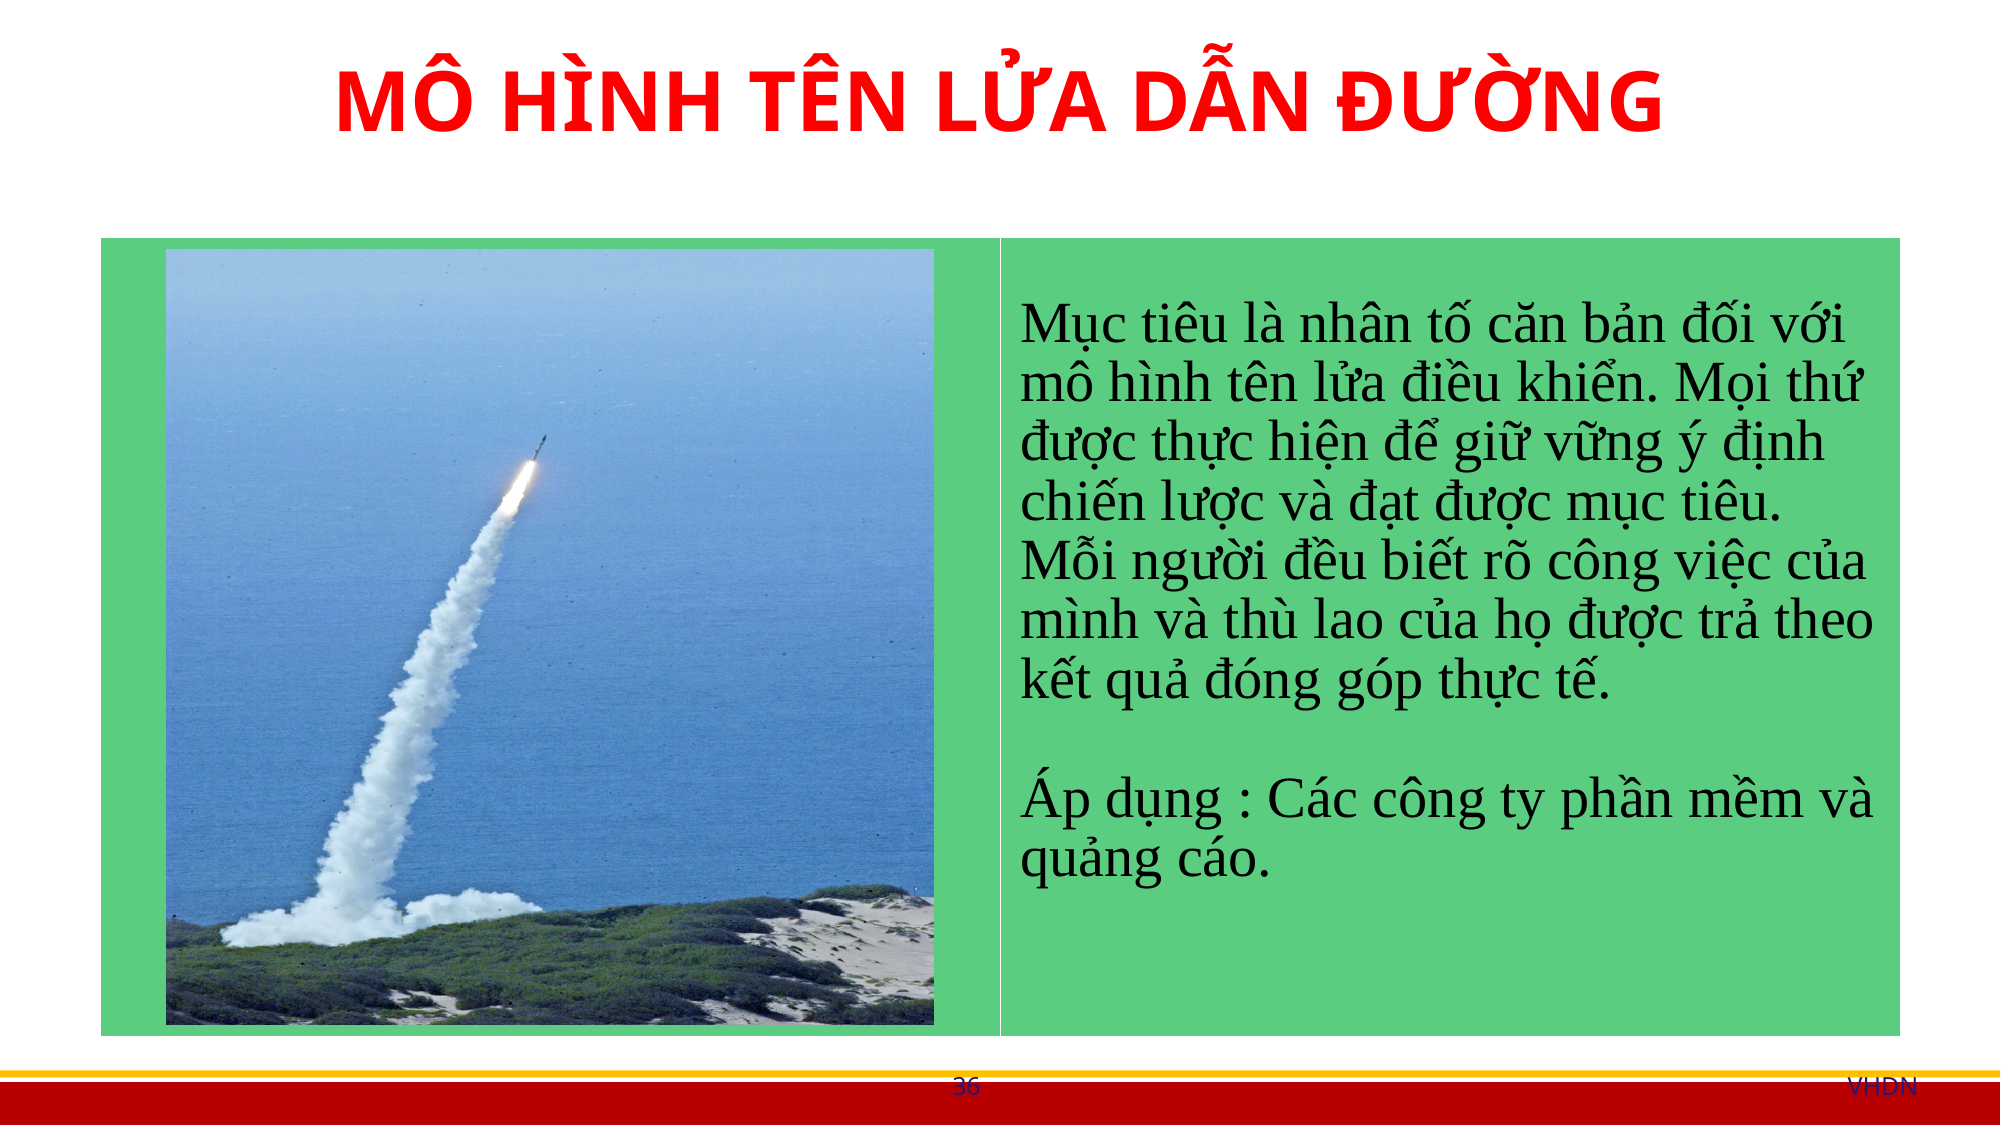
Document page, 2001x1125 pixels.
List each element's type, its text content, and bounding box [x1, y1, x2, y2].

text_box VHDN [1299, 1062, 1934, 1116]
table_header Mục tiêu là nhân tố căn bản đối với mô hình tên lửa điều khiển. Mọi thứ được thực hiện để giữ vững ý định chiến lược và đạt được mục tiêu. Mỗi người đều biết rõ công việc của mình và thù lao của họ được trả theo kết quả đóng góp thực tế. Áp dụng : Các công ty phần mềm và quảng cáo. [1001, 238, 1900, 1036]
table_header [101, 238, 1000, 1036]
picture [166, 249, 934, 1026]
text_box MÔ HÌNH TÊN LỬA DẪN ĐƯỜNG [99, 52, 1900, 145]
text_box 36 [733, 1062, 1200, 1116]
